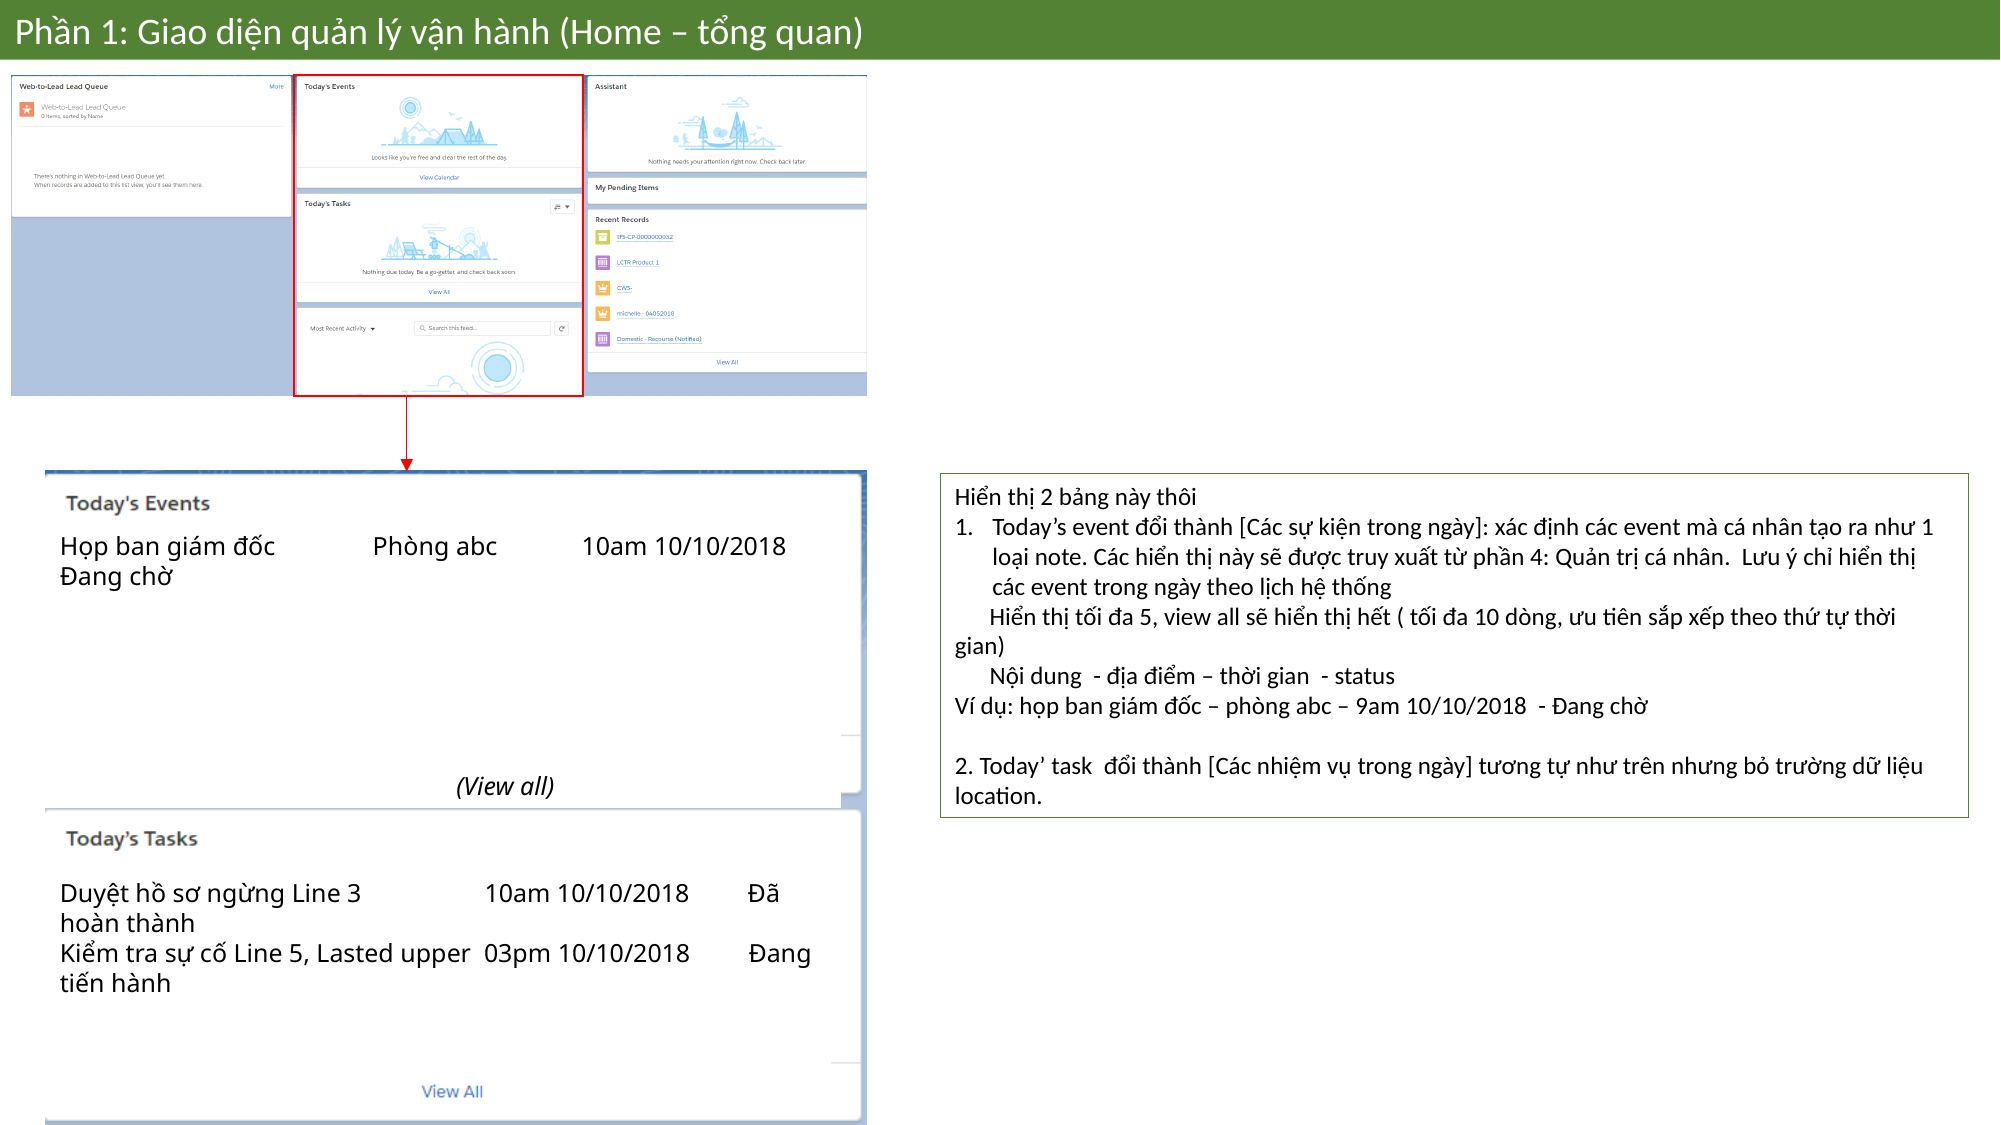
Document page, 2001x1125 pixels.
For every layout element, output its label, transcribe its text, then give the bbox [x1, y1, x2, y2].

picture [44, 470, 867, 1125]
text_box Phần 1: Giao diện quản lý vận hành (Home – tổng quan) [0, 0, 2000, 60]
text_box Hiển thị 2 bảng này thôi Today’s event đổi thành [Các sự kiện trong ngày]: xác định các event mà cá nhân tạo ra như 1 loại note. Các hiển thị này sẽ được truy xuất từ phần 4: Quản trị cá nhân. Lưu ý chỉ hiển thị các event trong ngày theo lịch hệ thống Hiển thị tối đa 5, view all sẽ hiển thị hết ( tối đa 10 dòng, ưu tiên sắp xếp theo thứ tự thời gian) Nội dung - địa điểm – thời gian - status Ví dụ: họp ban giám đốc – phòng abc – 9am 10/10/2018 - Đang chờ 2. Today’ task đổi thành [Các nhiệm vụ trong ngày] tương tự như trên nhưng bỏ trường dữ liệu location. [940, 473, 1969, 818]
picture [11, 75, 867, 396]
